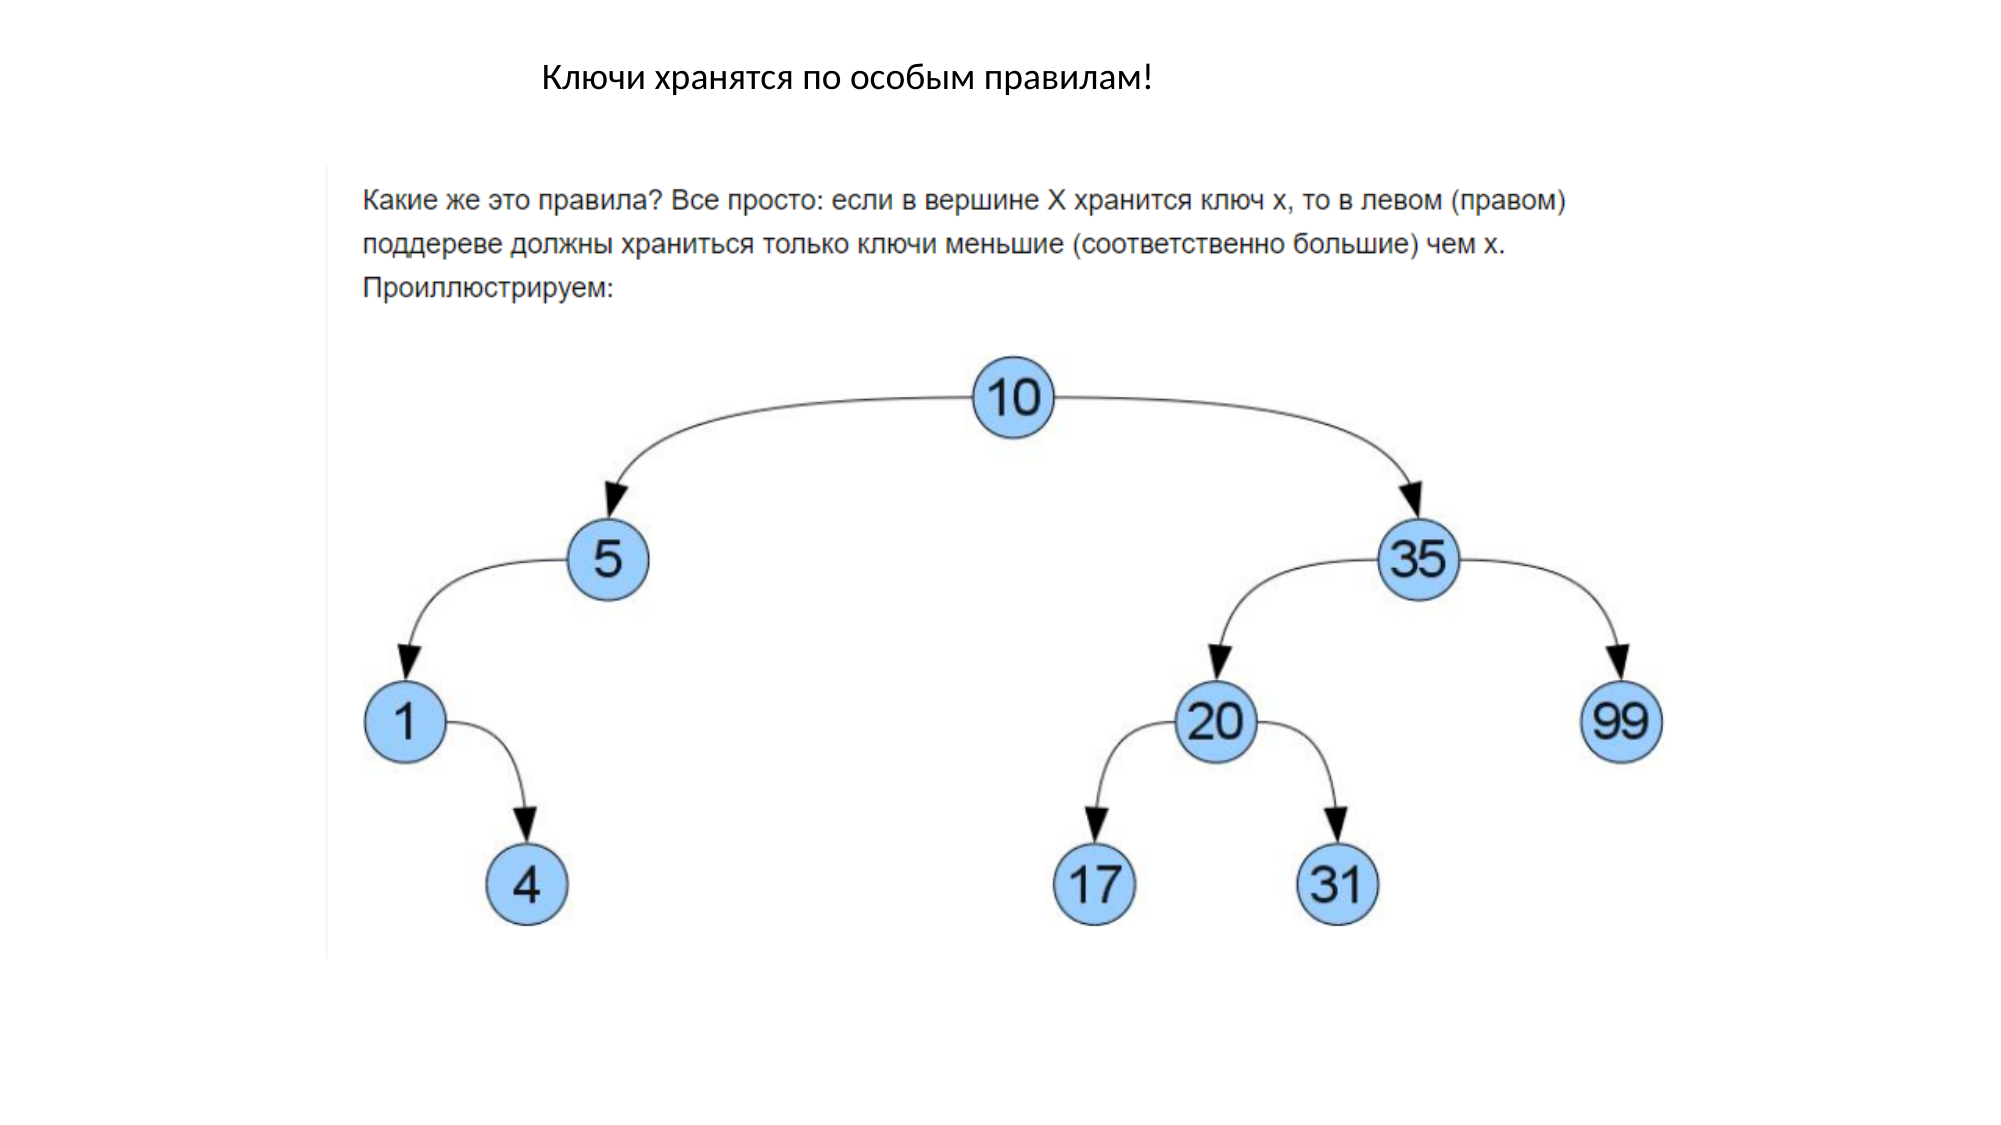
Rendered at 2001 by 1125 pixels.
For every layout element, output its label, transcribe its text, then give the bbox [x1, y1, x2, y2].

text_box Ключи хранятся по особым правилам! [527, 44, 1537, 104]
picture [326, 166, 1674, 959]
